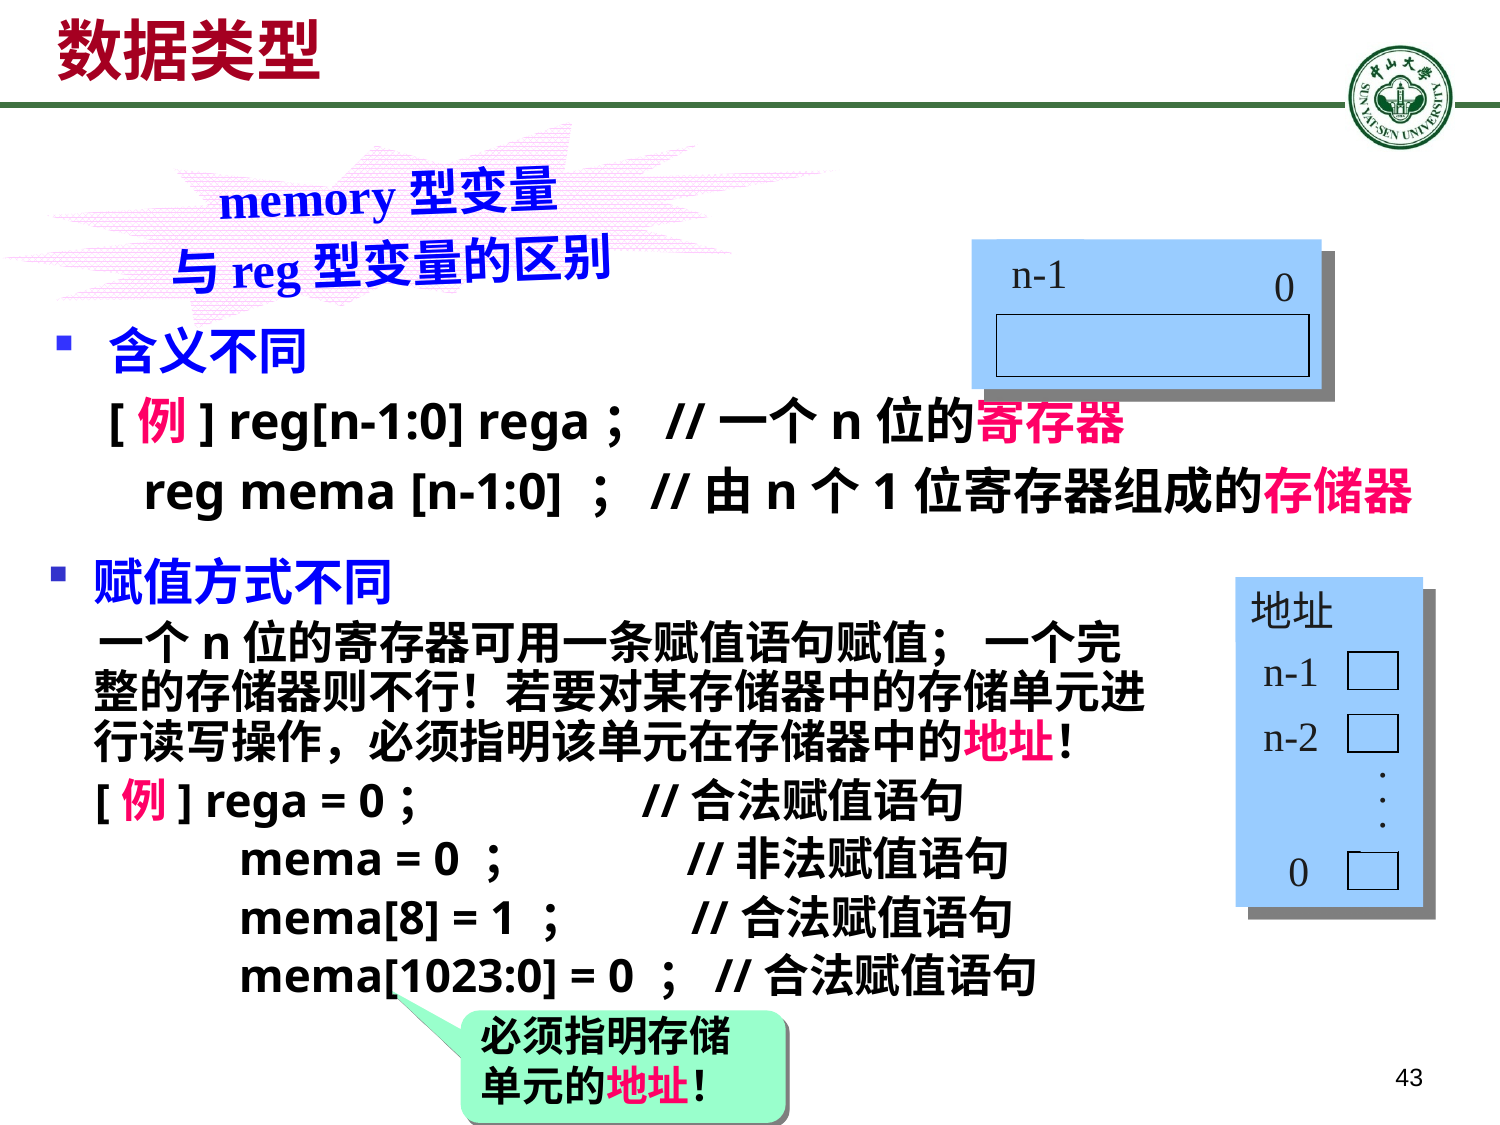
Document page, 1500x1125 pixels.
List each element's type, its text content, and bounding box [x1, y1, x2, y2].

text_box 赋值方式不同 一个n位的寄存器可用一条赋值语句赋值； 一个完整的存储器则不行！若要对某存储器中的存储单元进行读写操作，必须指明该单元在存储器中的地址！ [例] rega = 0； //合法赋值语句 mema = 0 ； //非法赋值语句 mema[8] = 1 ； //合法赋值语句 mema[1023:0] = 0 ；//合法赋值语句 [0, 549, 1179, 1011]
title 数据类型 [41, 0, 1194, 96]
text_box 含义不同 [例] reg[n-1:0] rega；//一个n位的寄存器 reg mema [n-1:0] ；//由n个1位寄存器组成的存储器 [37, 311, 1500, 552]
picture [1345, 42, 1455, 152]
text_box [971, 239, 1322, 390]
text_box [849, 524, 1375, 975]
text_box memory型变量 与reg型变量的区别 [1, 120, 840, 329]
text_box 必须指明存储单元的地址！ [411, 1011, 786, 1123]
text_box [1235, 576, 1424, 908]
